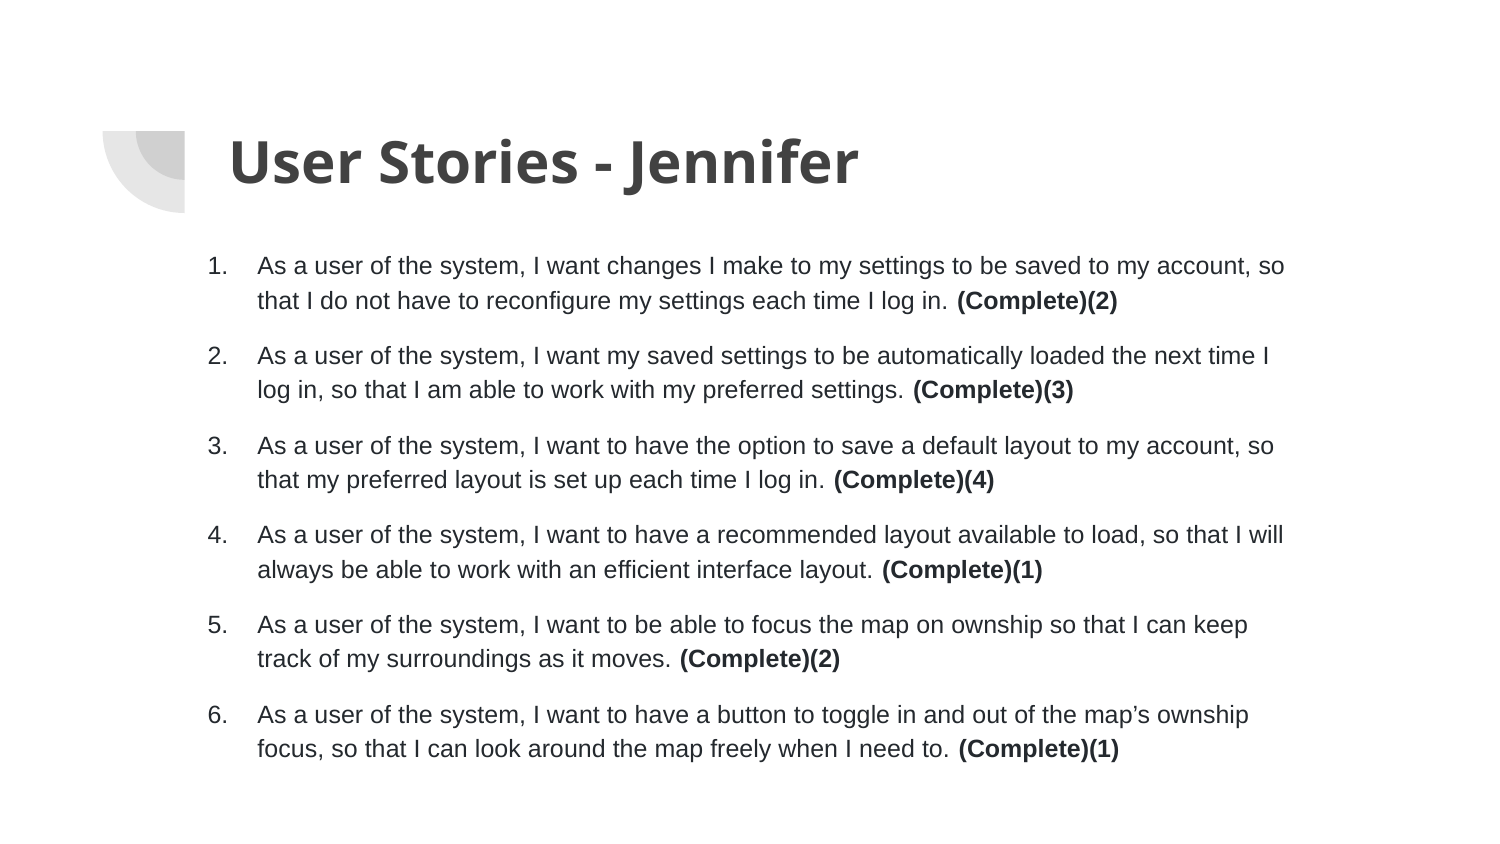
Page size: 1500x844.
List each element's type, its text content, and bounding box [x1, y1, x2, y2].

title User Stories - Jennifer [213, 110, 1368, 275]
list As a user of the system, I want changes I make to my settings to be saved to my account, so that I do not have to reconfigure my settings each time I log in. (Complete)(2) As a user of the system, I want my saved settings to be automatically loaded the next time I log in, so that I am able to work with my preferred settings. (Complete)(3) As a user of the system, I want to have the option to save a default layout to my account, so that my preferred layout is set up each time I log in. (Complete)(4) As a user of the system, I want to have a recommended layout available to load, so that I will always be able to work with an efficient interface layout. (Complete)(1) As a user of the system, I want to be able to focus the map on ownship so that I can keep track of my surroundings as it moves. (Complete)(2) As a user of the system, I want to have a button to toggle in and out of the map’s ownship focus, so that I can look around the map freely when I need to. (Complete)(1) [167, 230, 1321, 762]
